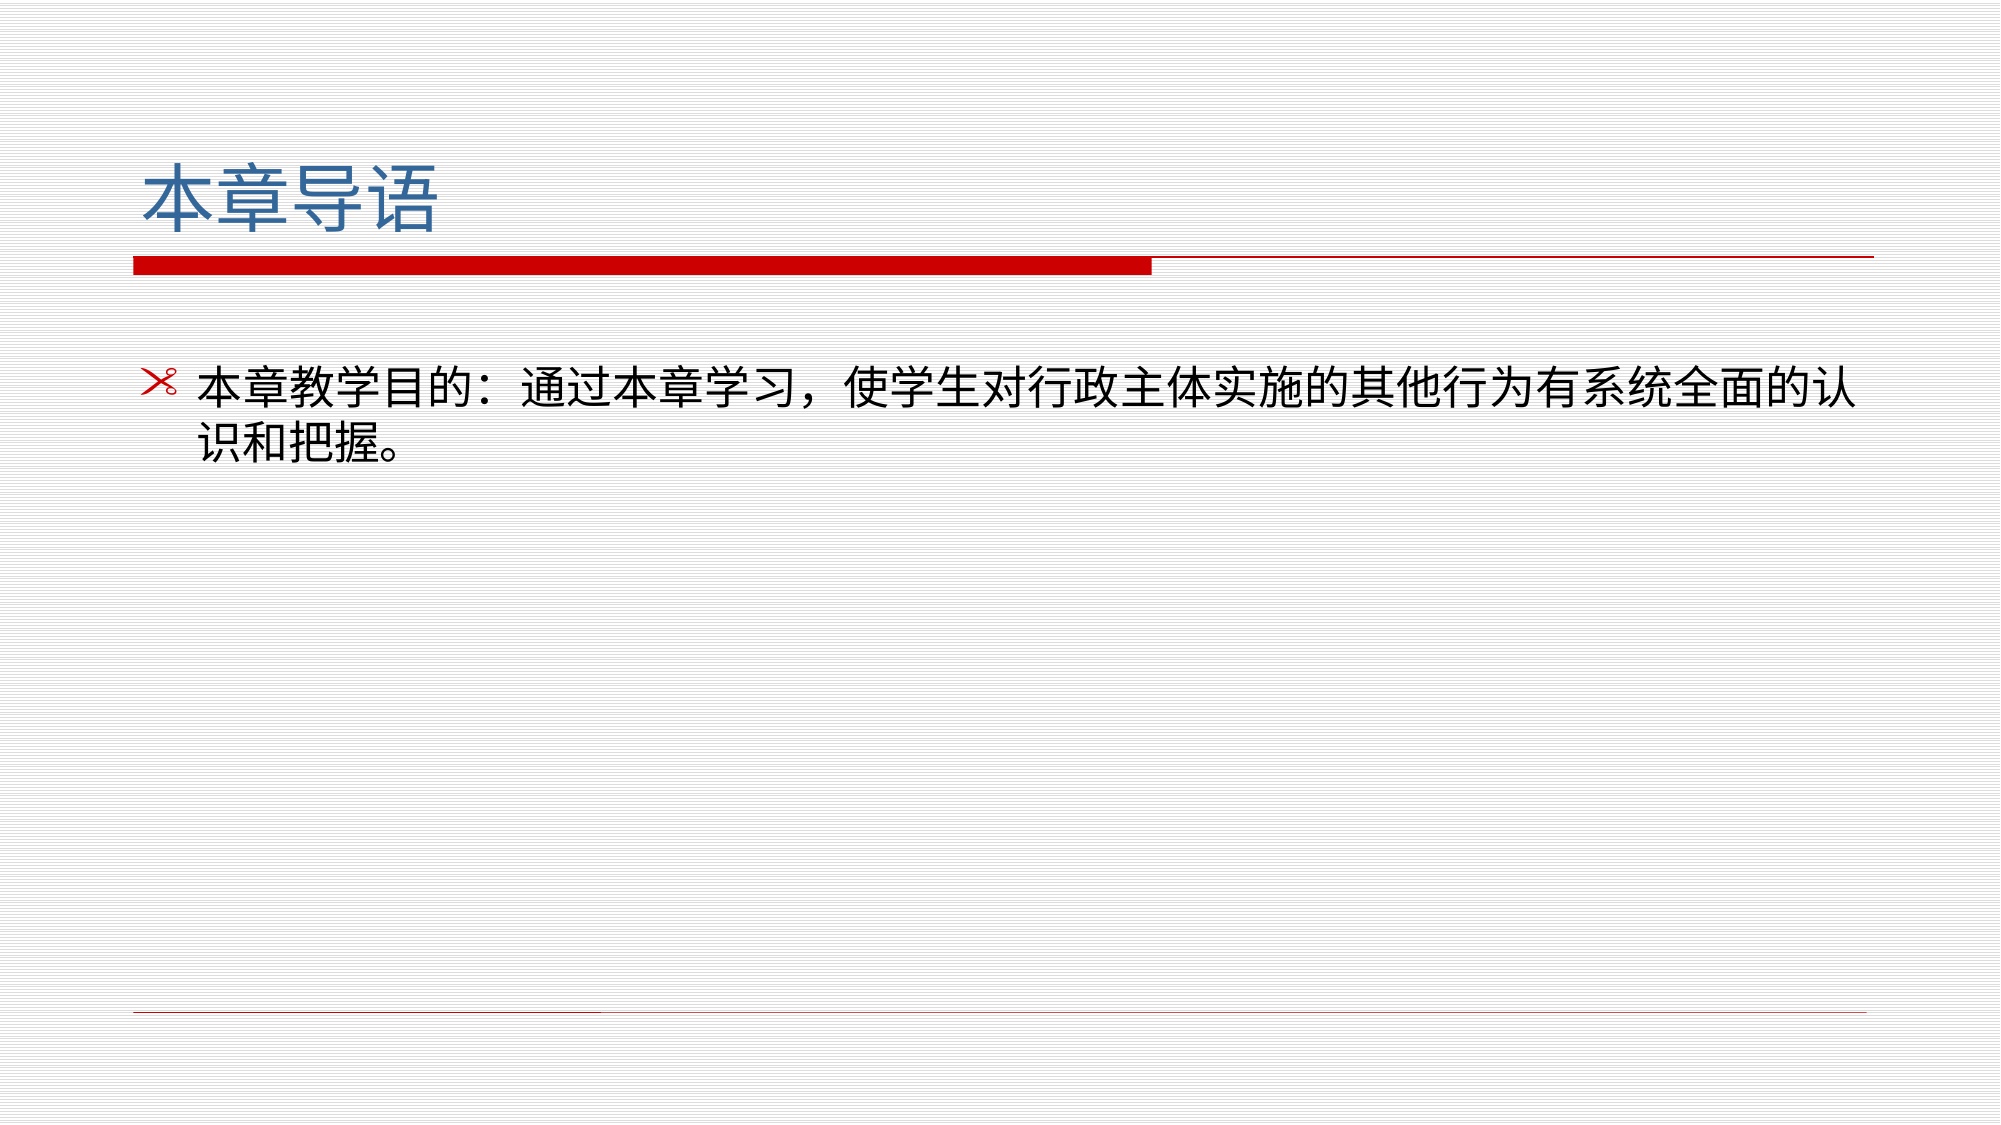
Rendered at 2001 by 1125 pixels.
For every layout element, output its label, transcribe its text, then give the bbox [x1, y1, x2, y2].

list 本章教学目的：通过本章学习，使学生对行政主体实施的其他行为有系统全面的认识和把握。 [123, 287, 1875, 988]
title 本章导语 [125, 49, 1876, 250]
